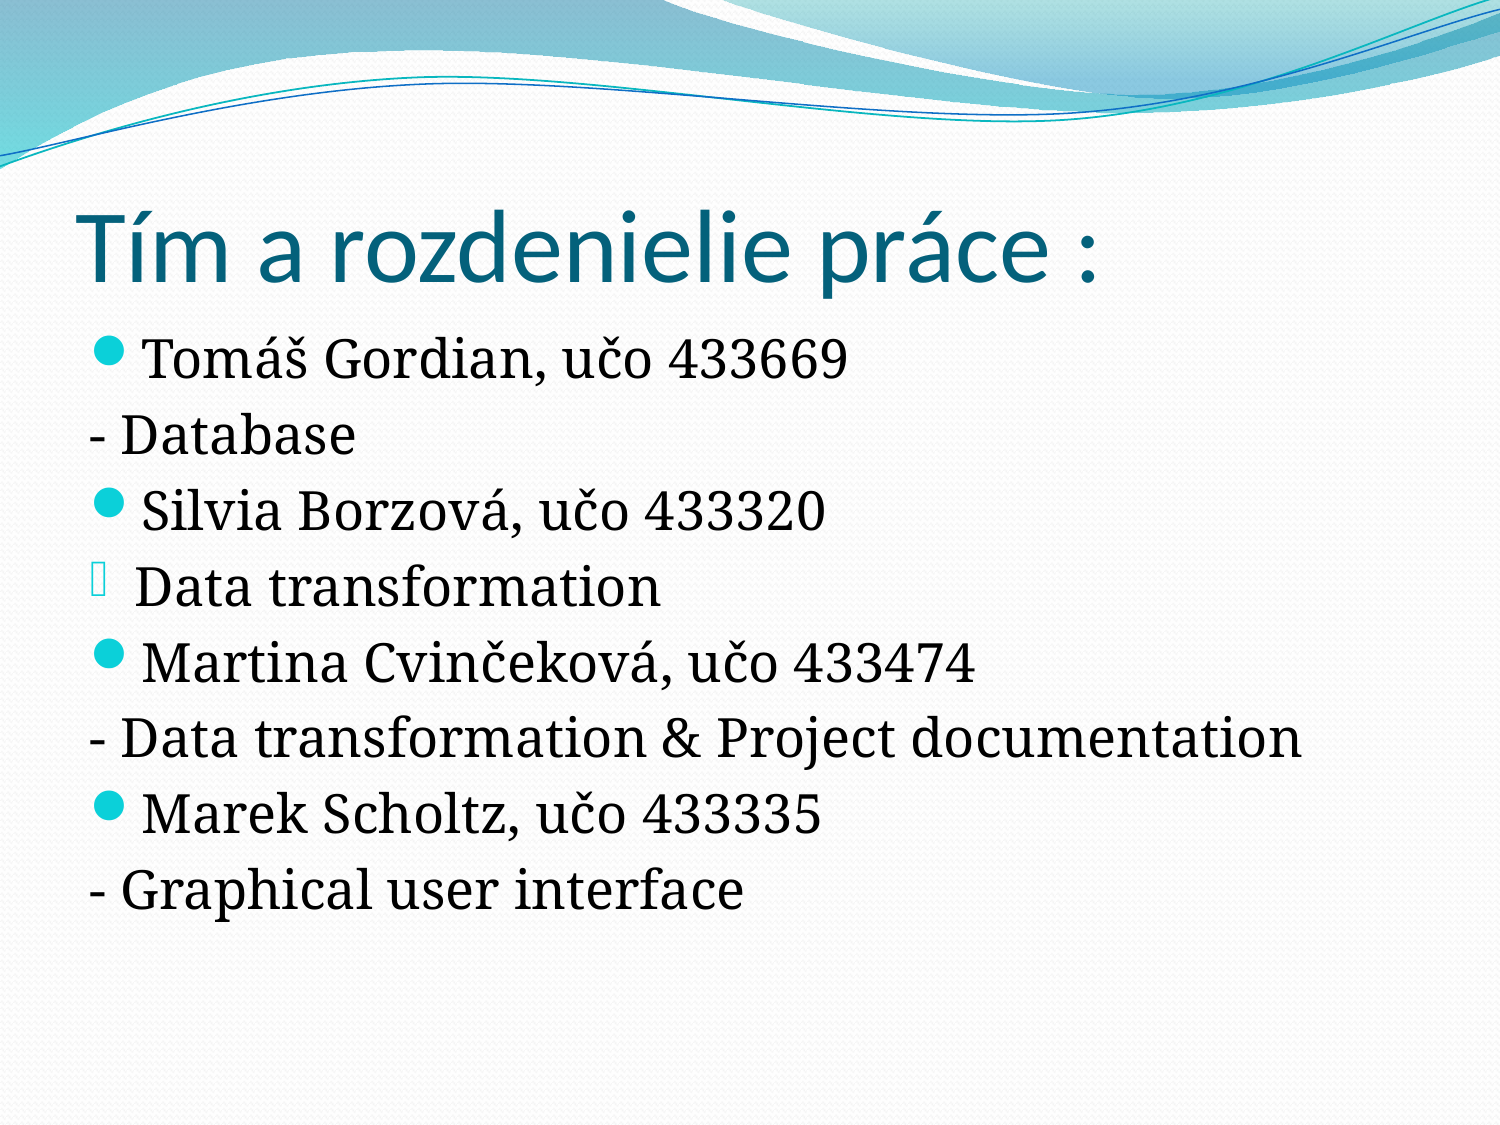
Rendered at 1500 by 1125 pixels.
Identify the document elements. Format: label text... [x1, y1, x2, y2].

list Tomáš Gordian, učo 433669 - Database Silvia Borzová, učo 433320 Data transformation Martina Cvinčeková, učo 433474 - Data transformation & Project documentation Marek Scholtz, učo 433335 - Graphical user interface [75, 317, 1425, 1038]
title Tím a rozdenielie práce : [75, 115, 1425, 303]
